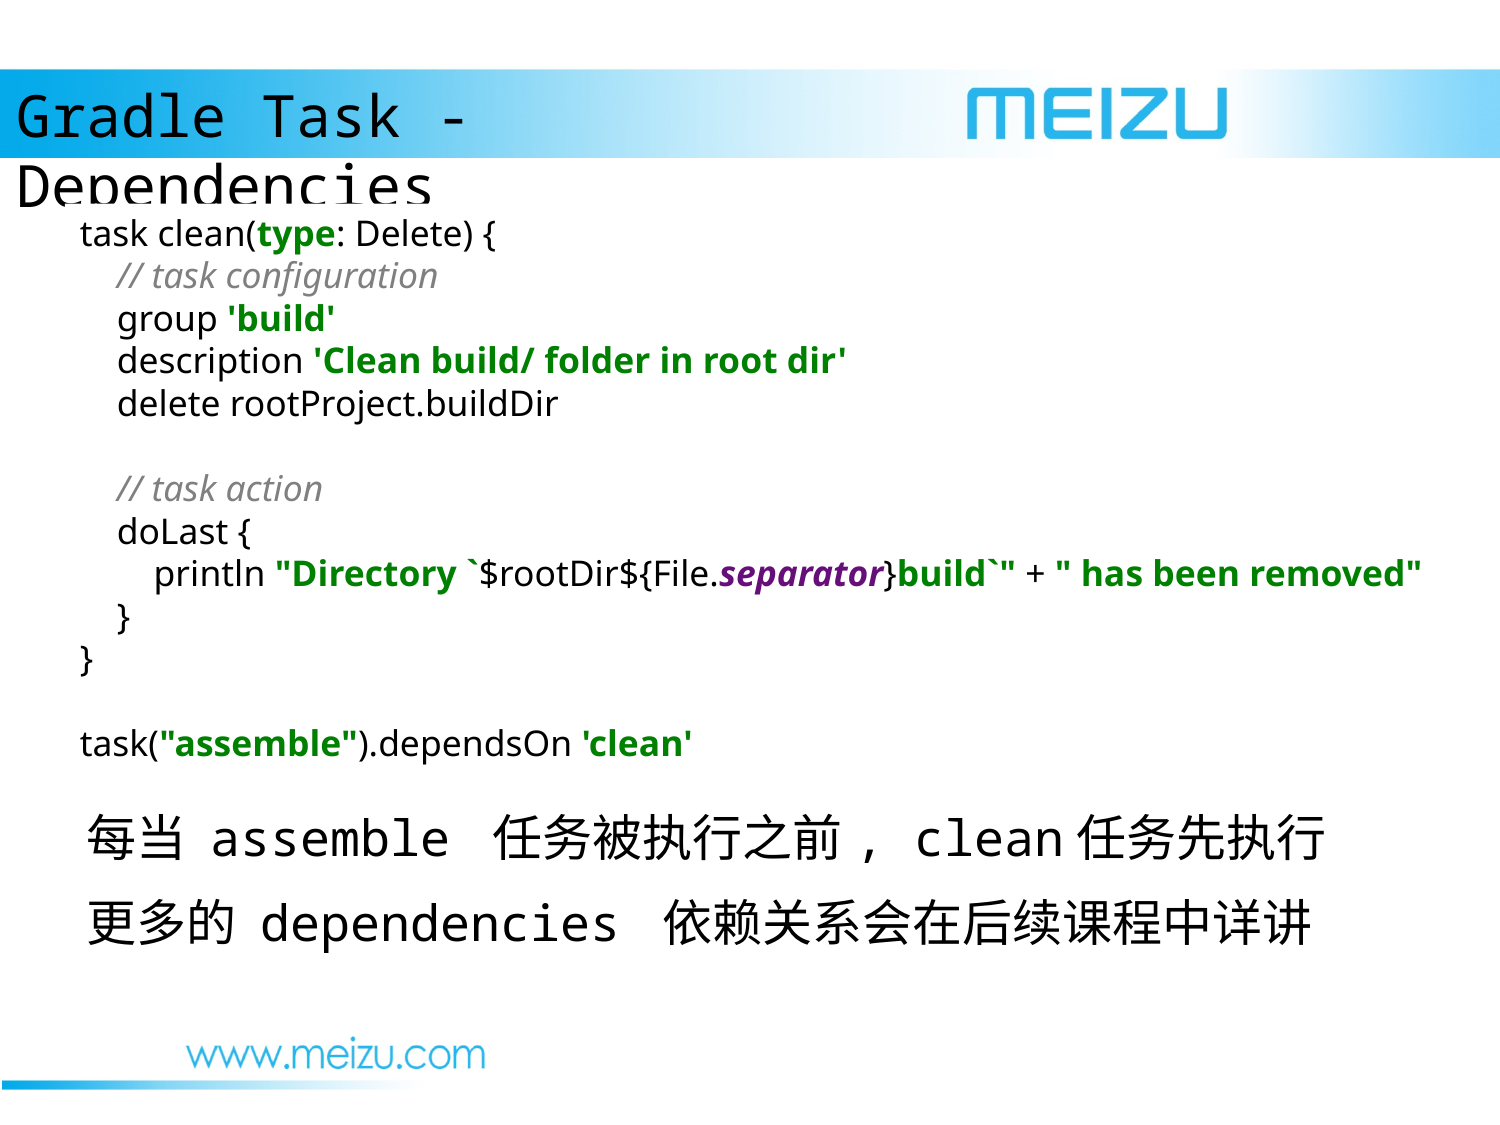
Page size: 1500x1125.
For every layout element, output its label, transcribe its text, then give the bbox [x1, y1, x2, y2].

text_box task clean(type: Delete) { // task configuration group 'build' description 'Clean build/ folder in root dir' delete rootProject.buildDir // task action doLast { println "Directory `$rootDir${File.separator}build`" + " has been removed" } } task("assemble").dependsOn 'clean' [64, 203, 1438, 772]
text_box Gradle Task - Dependencies [1, 71, 833, 227]
picture [0, 66, 1500, 158]
list 每当 assemble 任务被执行之前, clean任务先执行 更多的 dependencies 依赖关系会在后续课程中详讲 [72, 798, 1431, 1024]
picture [2, 1035, 1495, 1118]
